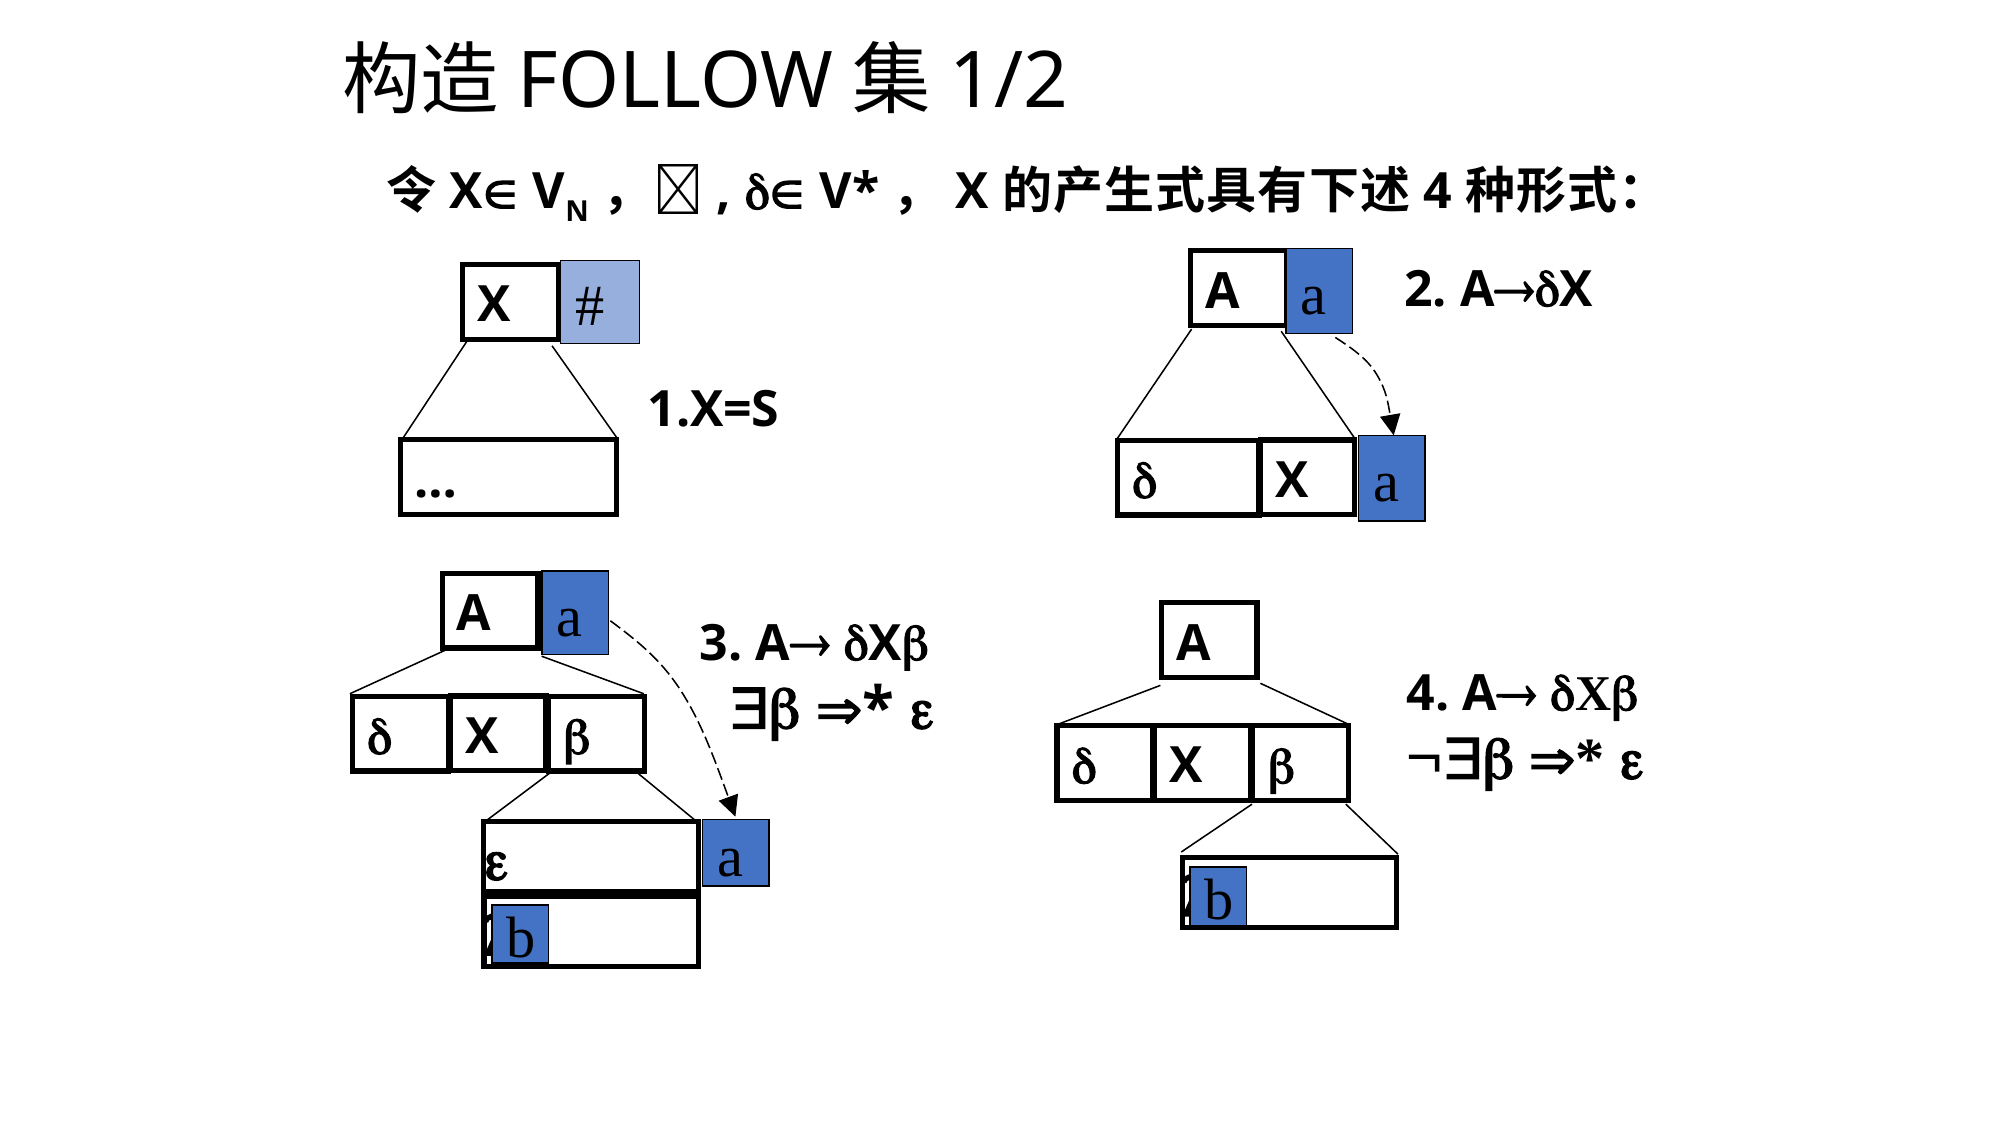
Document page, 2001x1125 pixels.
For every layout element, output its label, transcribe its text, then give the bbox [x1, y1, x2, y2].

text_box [1116, 248, 1667, 522]
text_box 令X VN，,  V*，X的产生式具有下述4种形式： [321, 151, 1634, 224]
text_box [400, 260, 1017, 516]
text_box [1056, 602, 1723, 928]
title 构造FOLLOW集1/2 [327, 32, 1668, 132]
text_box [349, 571, 1017, 968]
